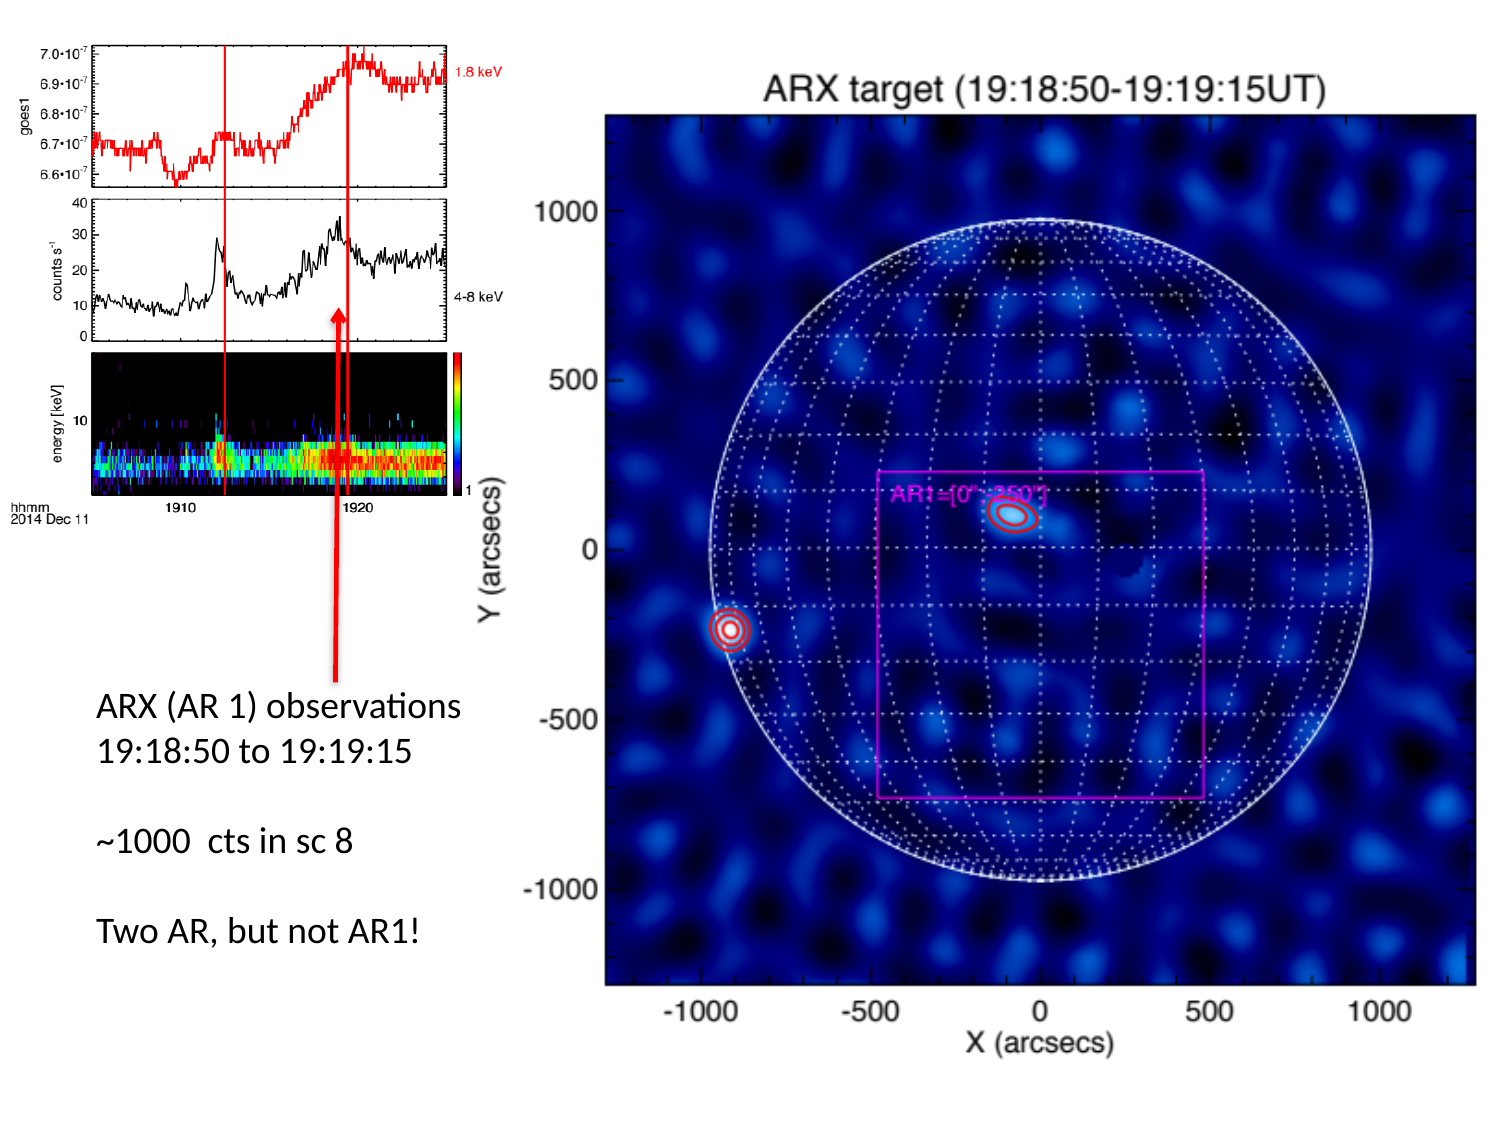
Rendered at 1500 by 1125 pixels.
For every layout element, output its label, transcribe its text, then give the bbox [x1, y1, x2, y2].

text_box ARX (AR 1) observations 19:18:50 to 19:19:15 ~1000 cts in sc 8 Two AR, but not AR1! [81, 673, 422, 959]
picture [0, 15, 1500, 1083]
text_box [335, 307, 339, 683]
